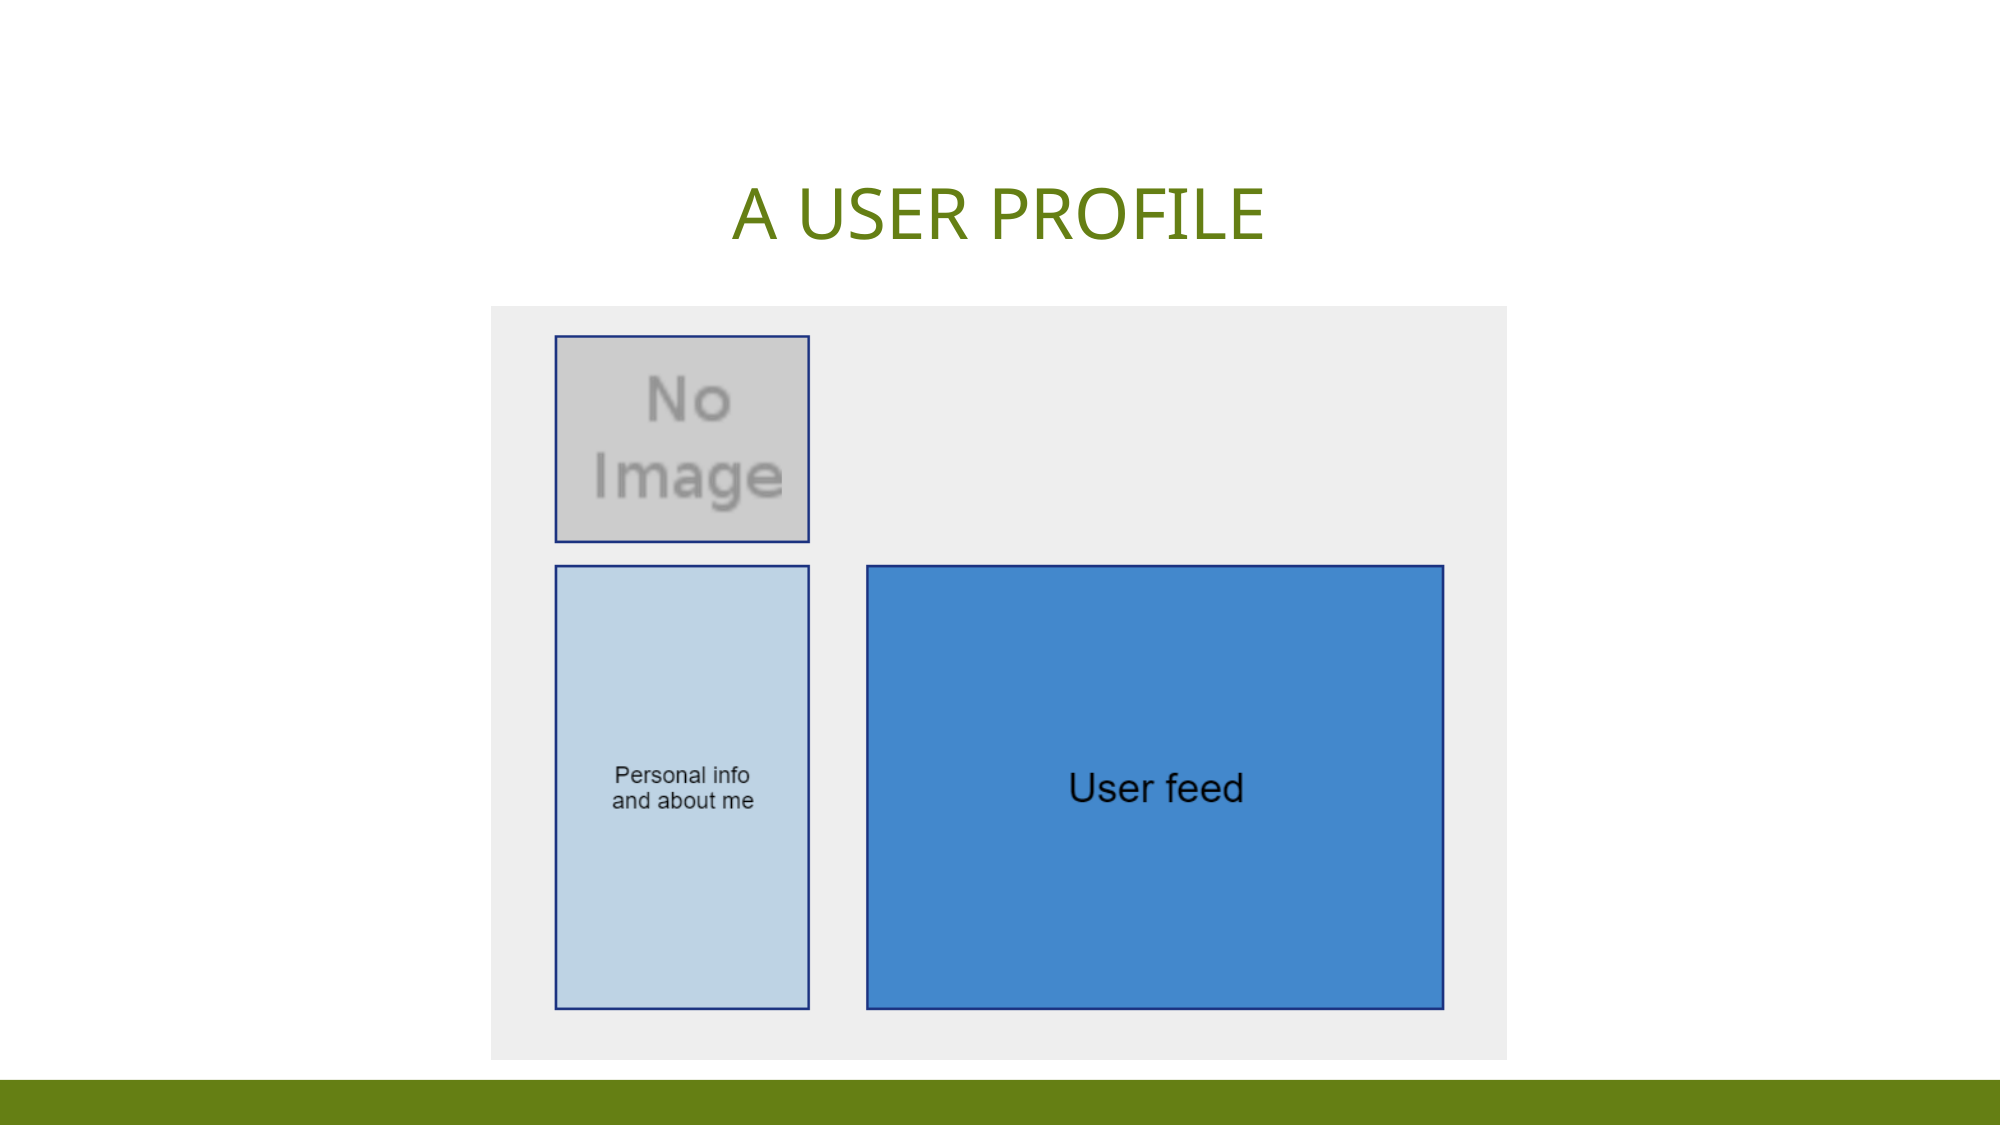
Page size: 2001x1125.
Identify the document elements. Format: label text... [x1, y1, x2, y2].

picture [491, 306, 1507, 1060]
title a user profile [249, 75, 1750, 263]
